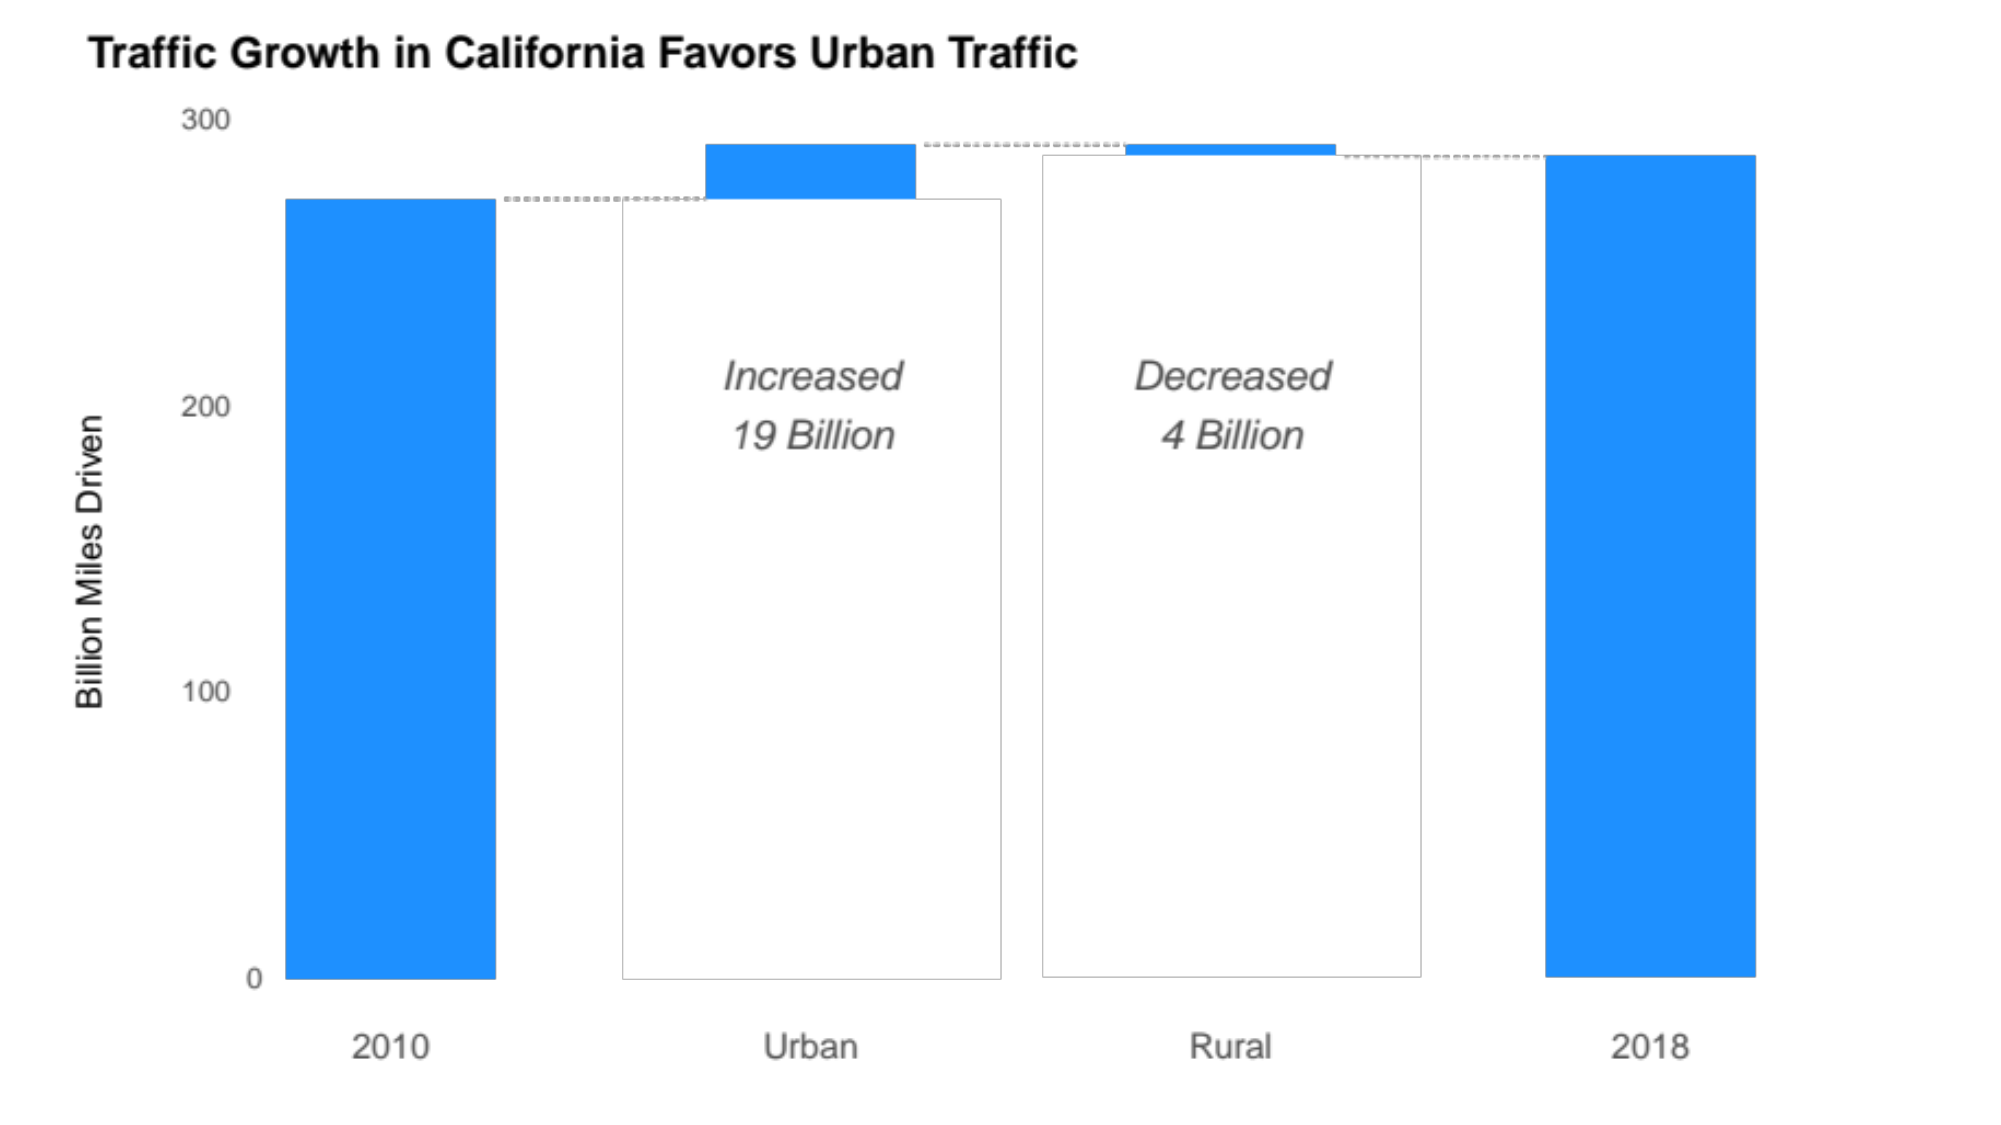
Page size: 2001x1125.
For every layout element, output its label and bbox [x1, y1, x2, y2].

list [61, 31, 1841, 1079]
